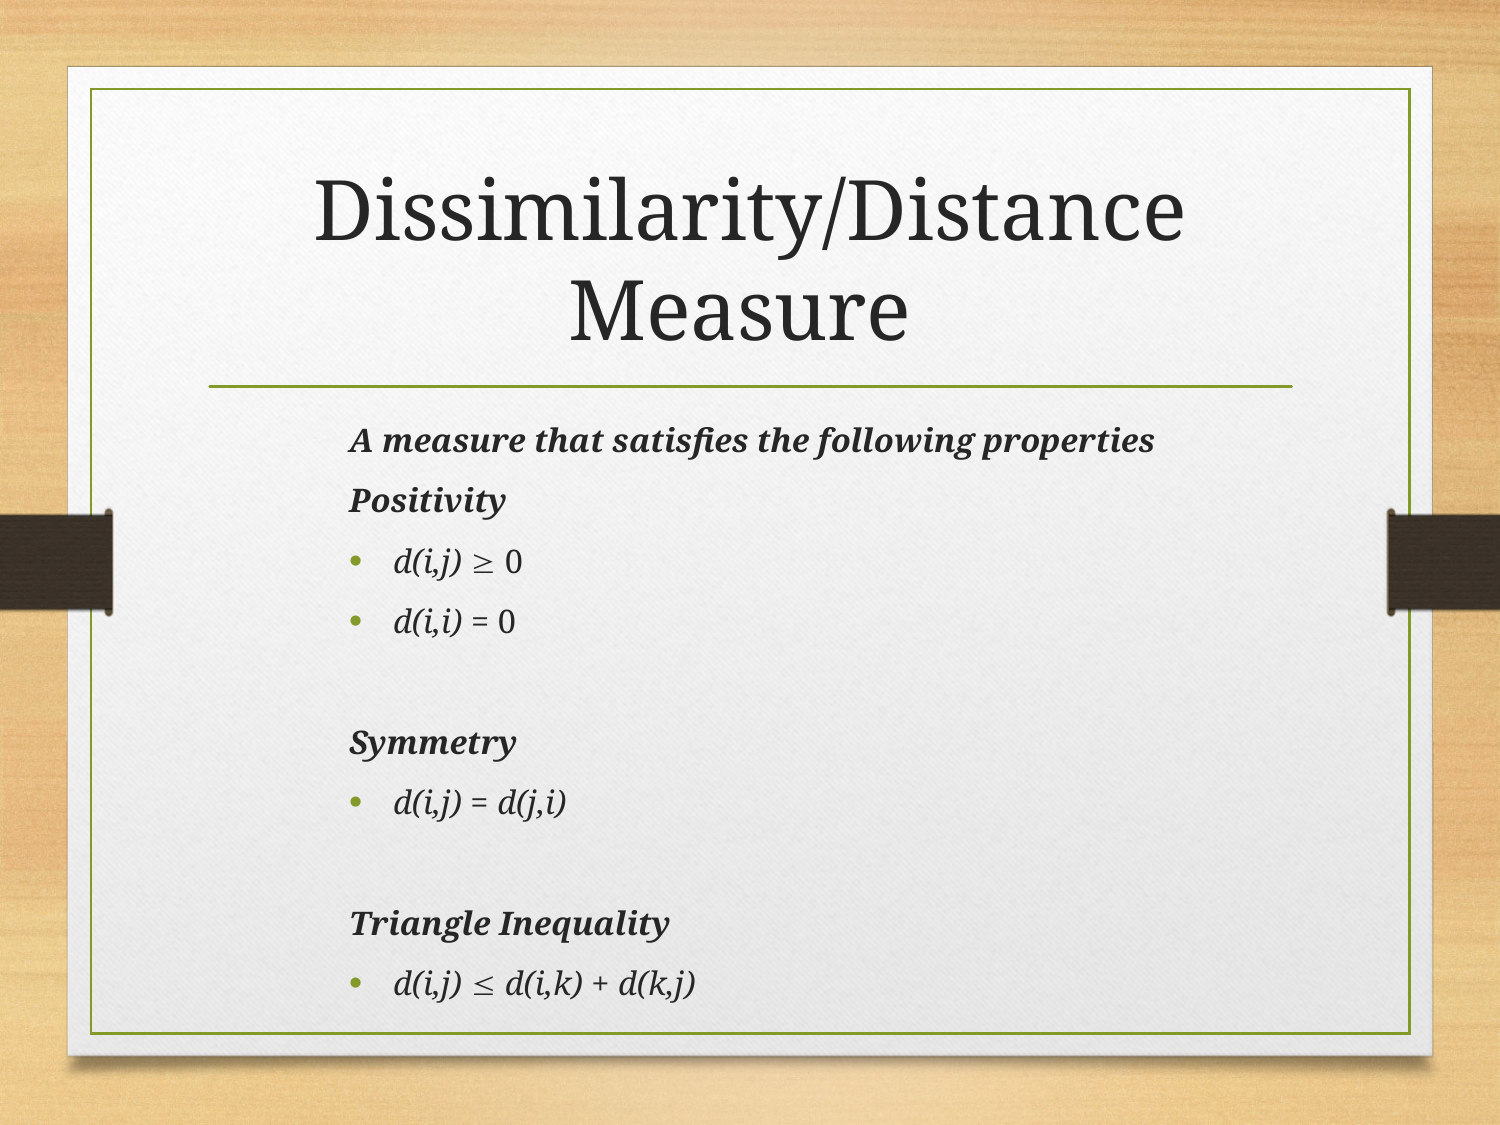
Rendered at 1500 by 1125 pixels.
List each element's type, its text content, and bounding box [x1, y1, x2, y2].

picture [0, 0, 1500, 1125]
title Dissimilarity/Distance Measure [193, 150, 1309, 365]
list A measure that satisfies the following properties Positivity d(i,j)  0 d(i,i) = 0 Symmetry d(i,j) = d(j,i) Triangle Inequality d(i,j)  d(i,k) + d(k,j) [193, 408, 1309, 1013]
